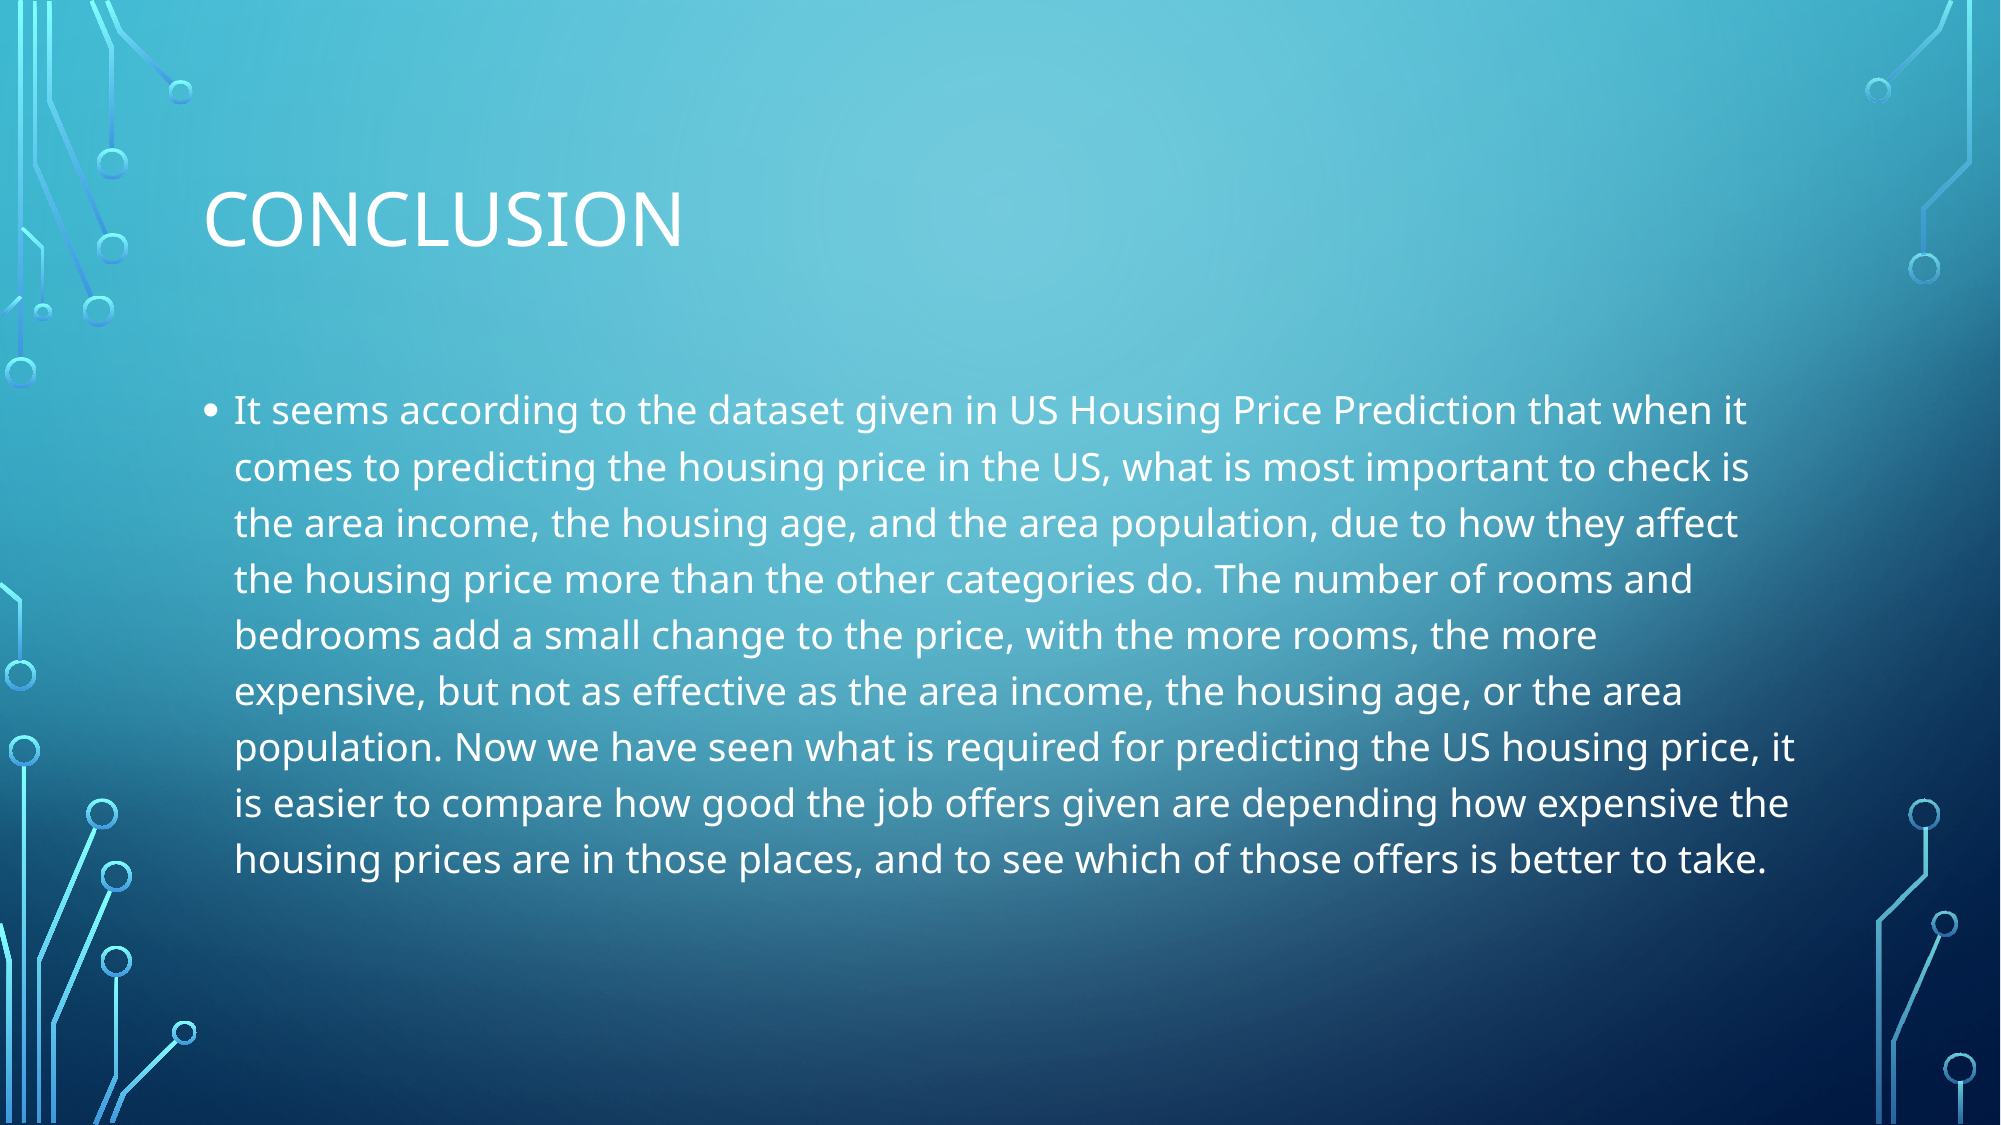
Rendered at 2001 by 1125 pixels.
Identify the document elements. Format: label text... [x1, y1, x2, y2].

list It seems according to the dataset given in US Housing Price Prediction that when it comes to predicting the housing price in the US, what is most important to check is the area income, the housing age, and the area population, due to how they affect the housing price more than the other categories do. The number of rooms and bedrooms add a small change to the price, with the more rooms, the more expensive, but not as effective as the area income, the housing age, or the area population. Now we have seen what is required for predicting the US housing price, it is easier to compare how good the job offers given are depending how expensive the housing prices are in those places, and to see which of those offers is better to take. [187, 369, 1813, 950]
title conclusion [187, 101, 1813, 344]
